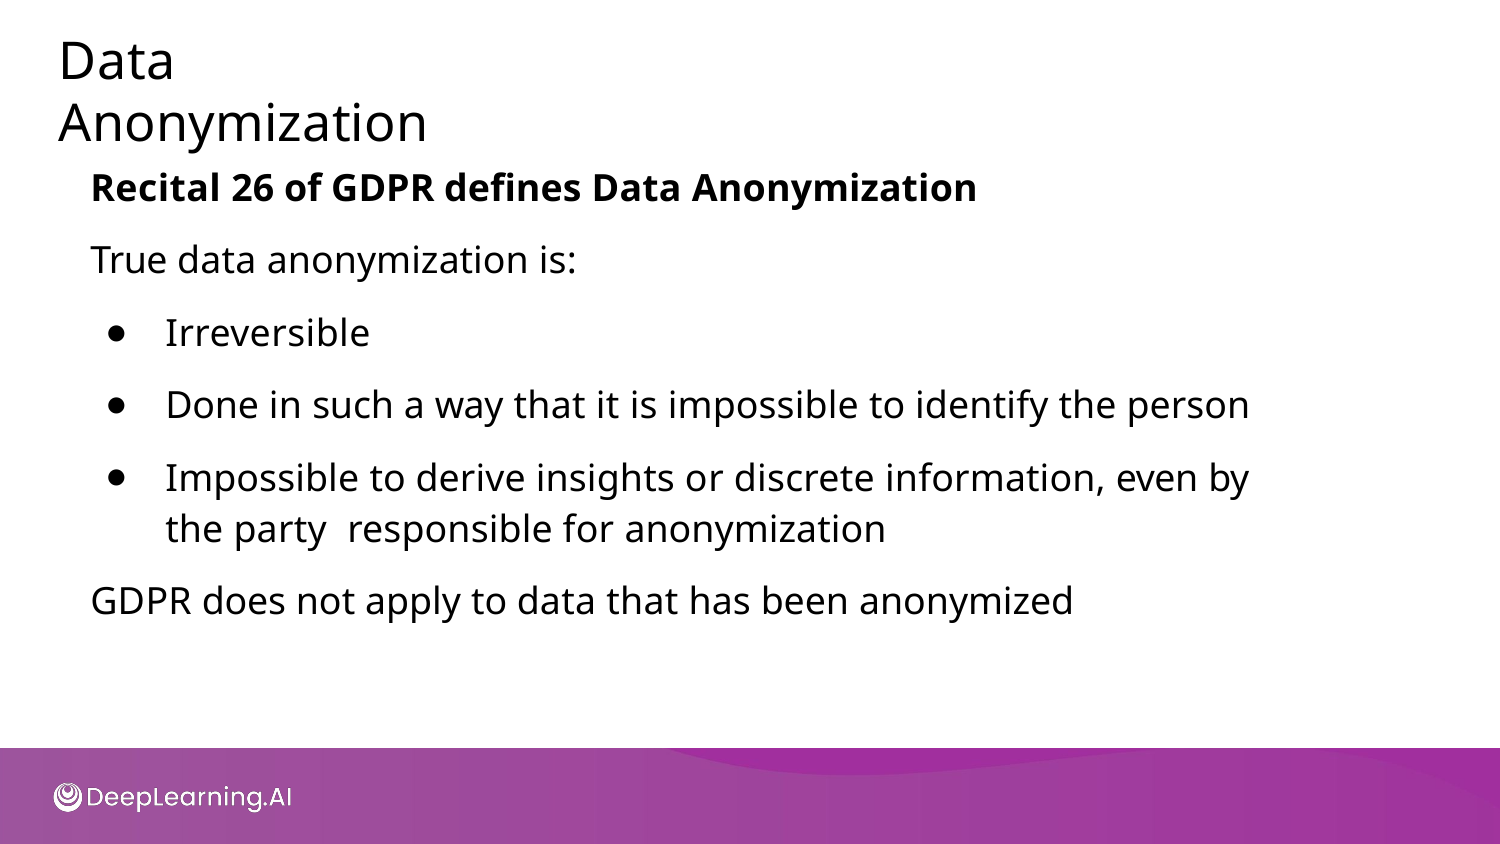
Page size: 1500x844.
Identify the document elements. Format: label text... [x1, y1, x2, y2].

title Data Anonymization [56, 24, 532, 169]
text_box Recital 26 of GDPR deﬁnes Data Anonymization True data anonymization is: Irreversible Done in such a way that it is impossible to identify the person Impossible to derive insights or discrete information, even by the party responsible for anonymization GDPR does not apply to data that has been anonymized [88, 161, 1313, 623]
picture [0, 748, 1500, 844]
